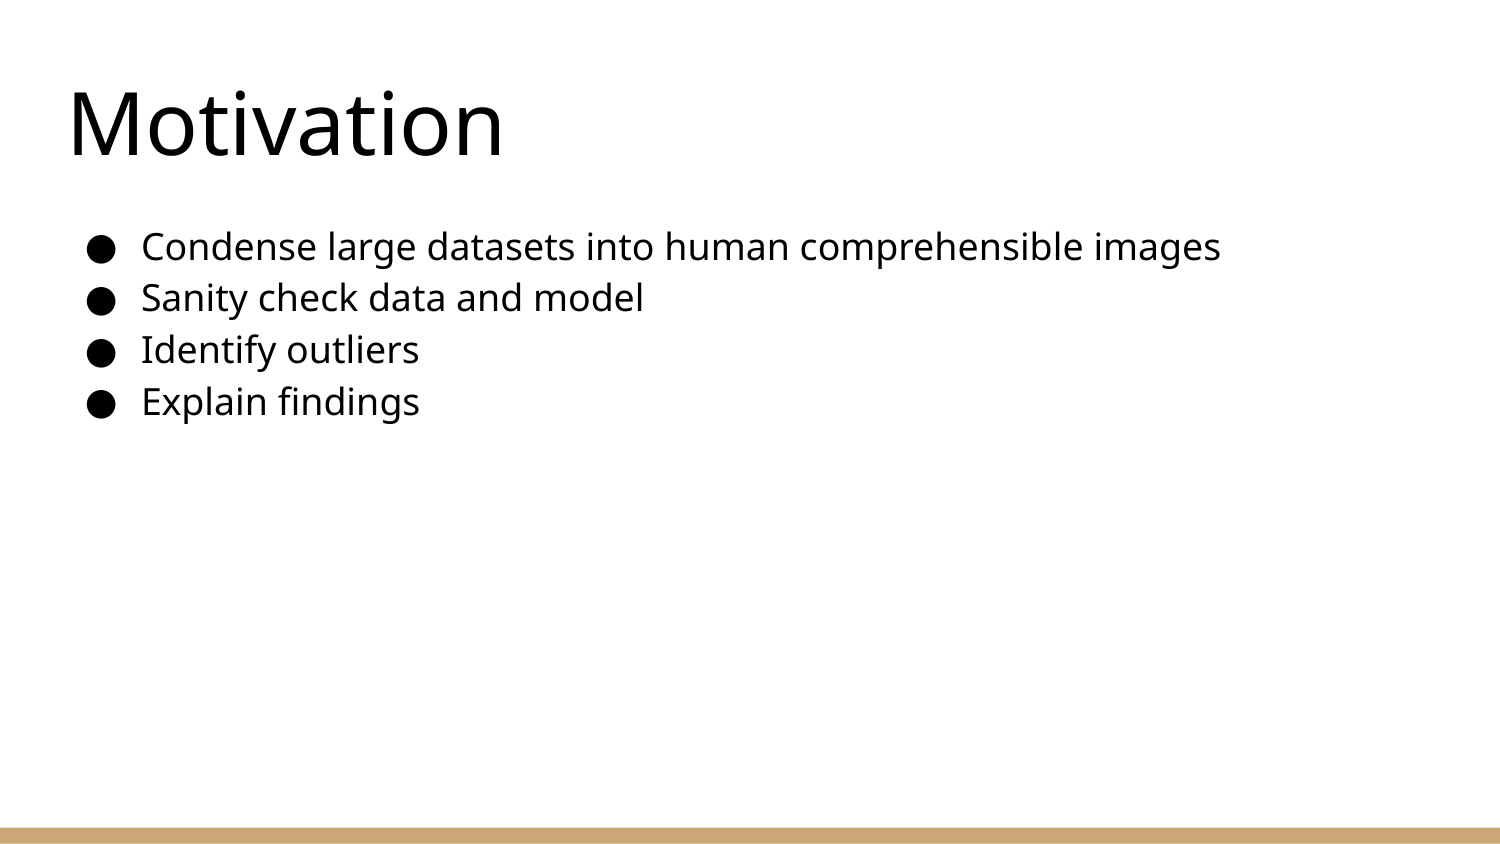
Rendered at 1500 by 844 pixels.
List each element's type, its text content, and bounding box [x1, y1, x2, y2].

title Motivation [51, 51, 1449, 189]
list Condense large datasets into human comprehensible images Sanity check data and model Identify outliers Explain findings [51, 200, 1449, 752]
